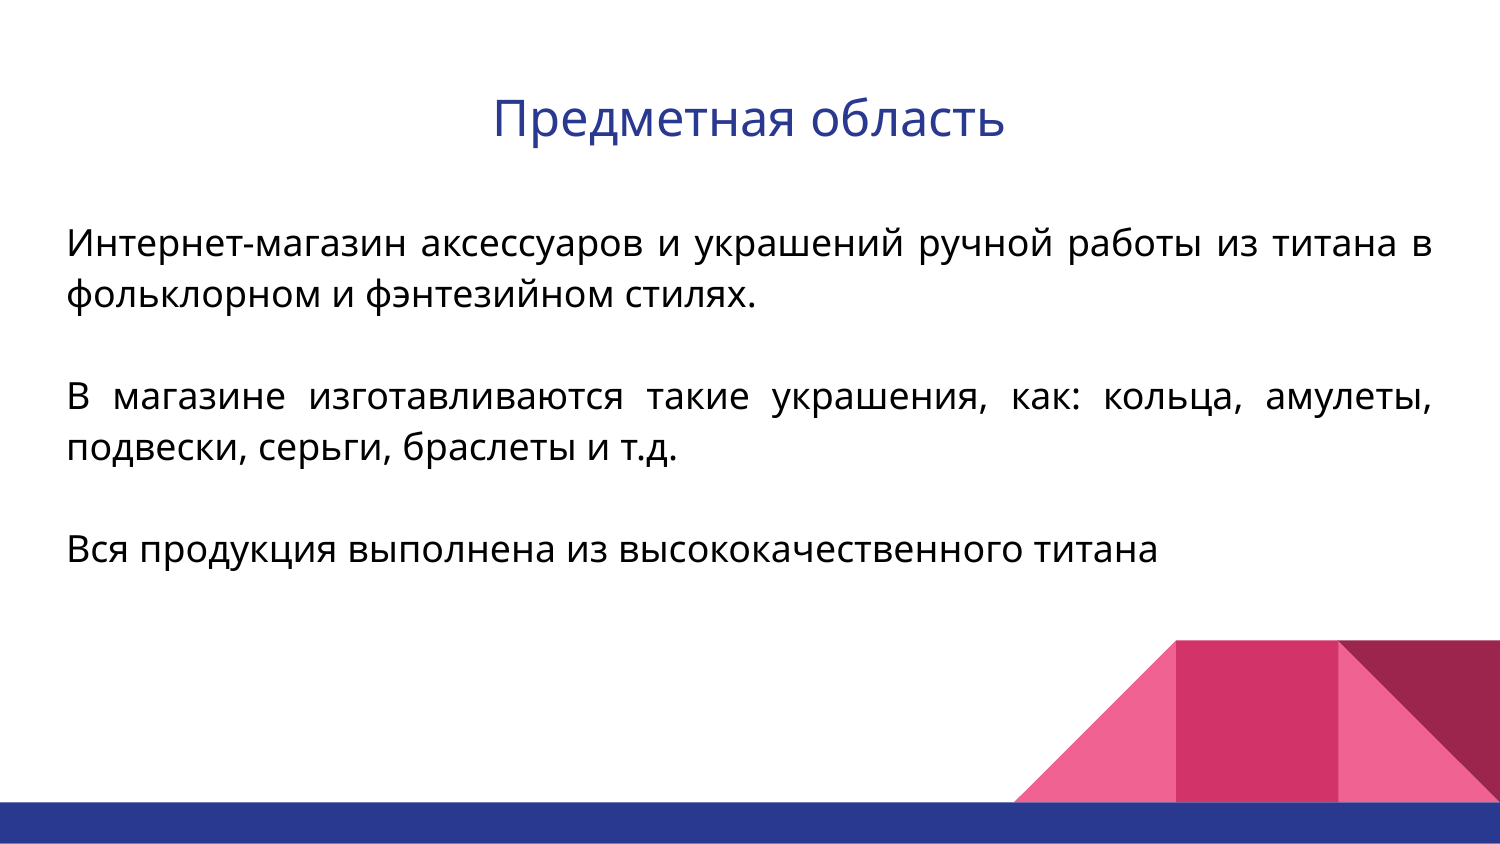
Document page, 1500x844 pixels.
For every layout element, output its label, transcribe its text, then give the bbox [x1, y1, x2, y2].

list Интернет-магазин аксессуаров и украшений ручной работы из титана в фольклорном и фэнтезийном стилях. В магазине изготавливаются такие украшения, как: кольца, амулеты, подвески, серьги, браслеты и т.д. Вся продукция выполнена из высококачественного титана [51, 201, 1449, 750]
title Предметная область [51, 67, 1449, 167]
